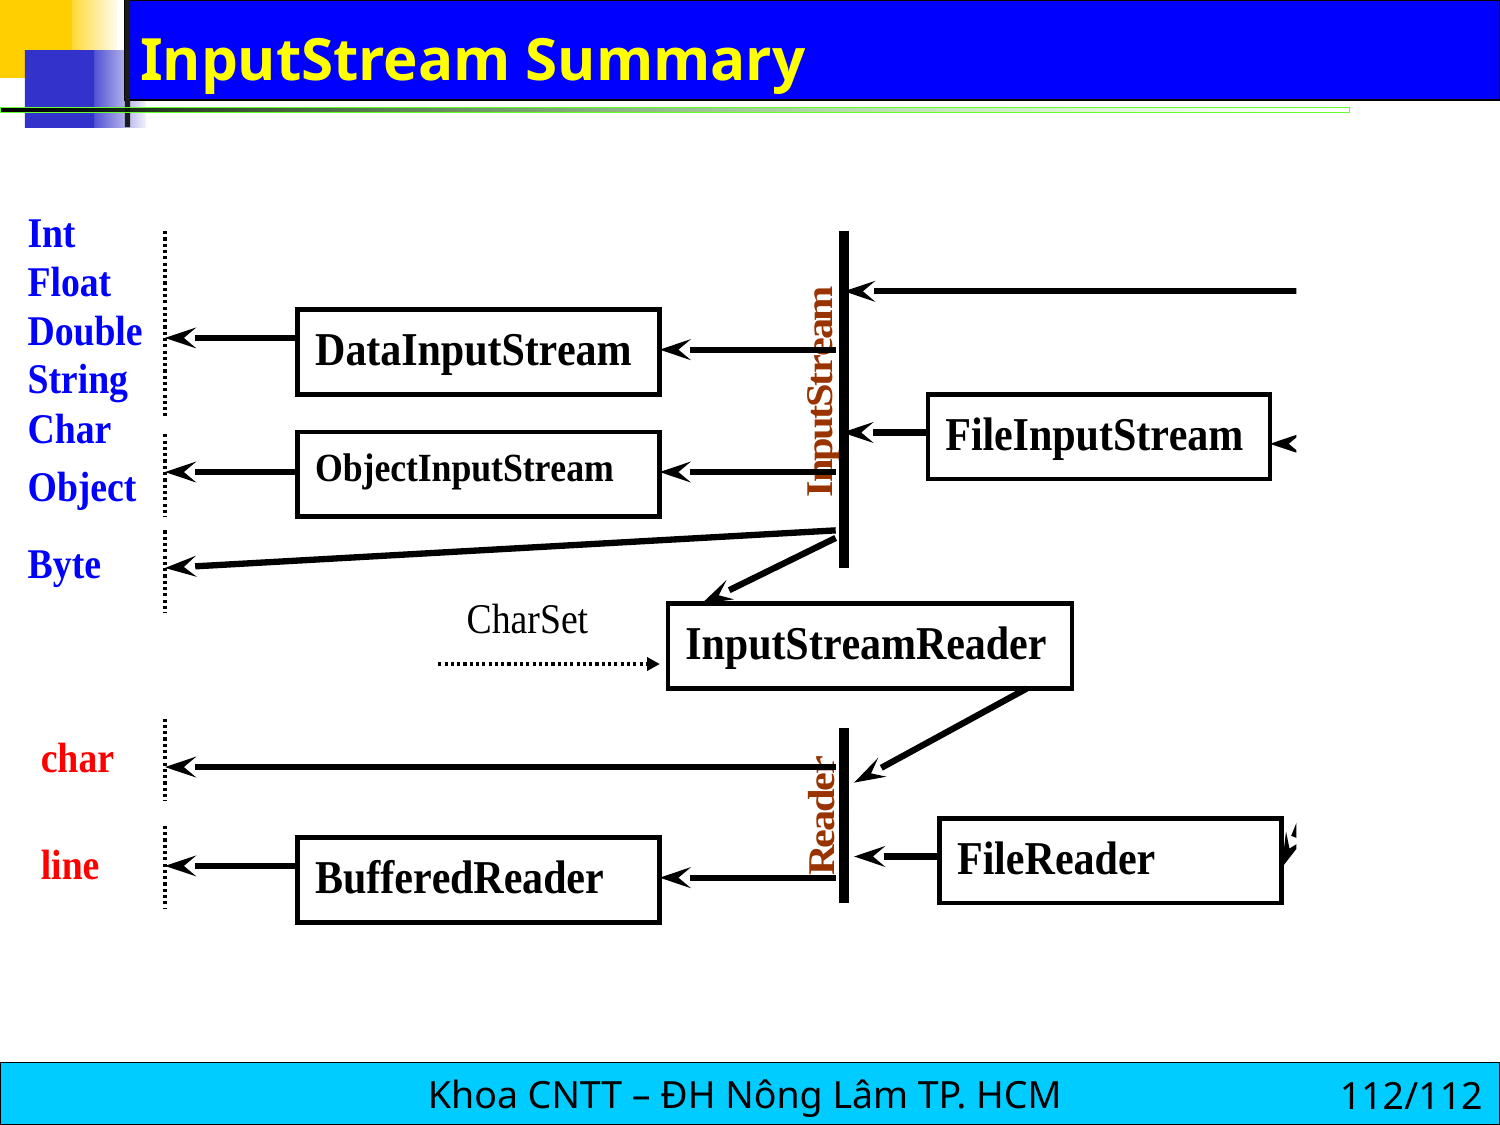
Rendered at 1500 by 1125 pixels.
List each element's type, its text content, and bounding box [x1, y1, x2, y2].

title InputStream Summary [124, 12, 1467, 101]
picture [12, 199, 1500, 926]
